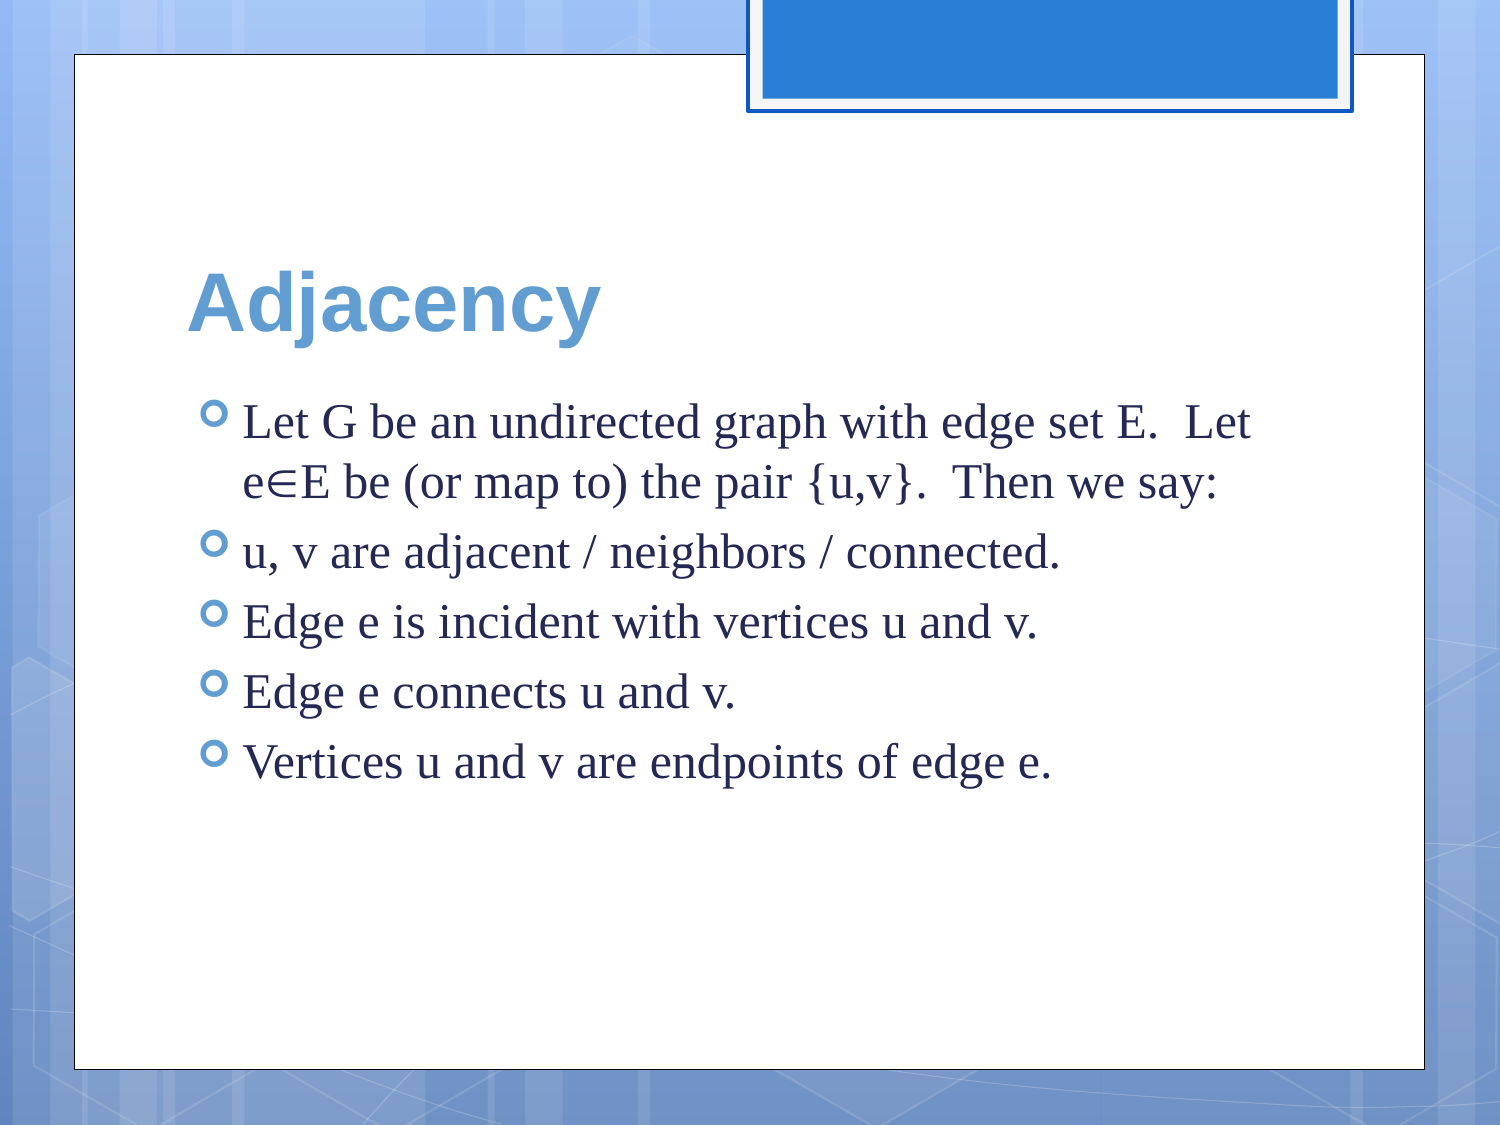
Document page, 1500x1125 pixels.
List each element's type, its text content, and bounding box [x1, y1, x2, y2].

list Let G be an undirected graph with edge set E. Let eE be (or map to) the pair {u,v}. Then we say: u, v are adjacent / neighbors / connected. Edge e is incident with vertices u and v. Edge e connects u and v. Vertices u and v are endpoints of edge e. [171, 381, 1283, 957]
title Adjacency [171, 168, 1324, 357]
